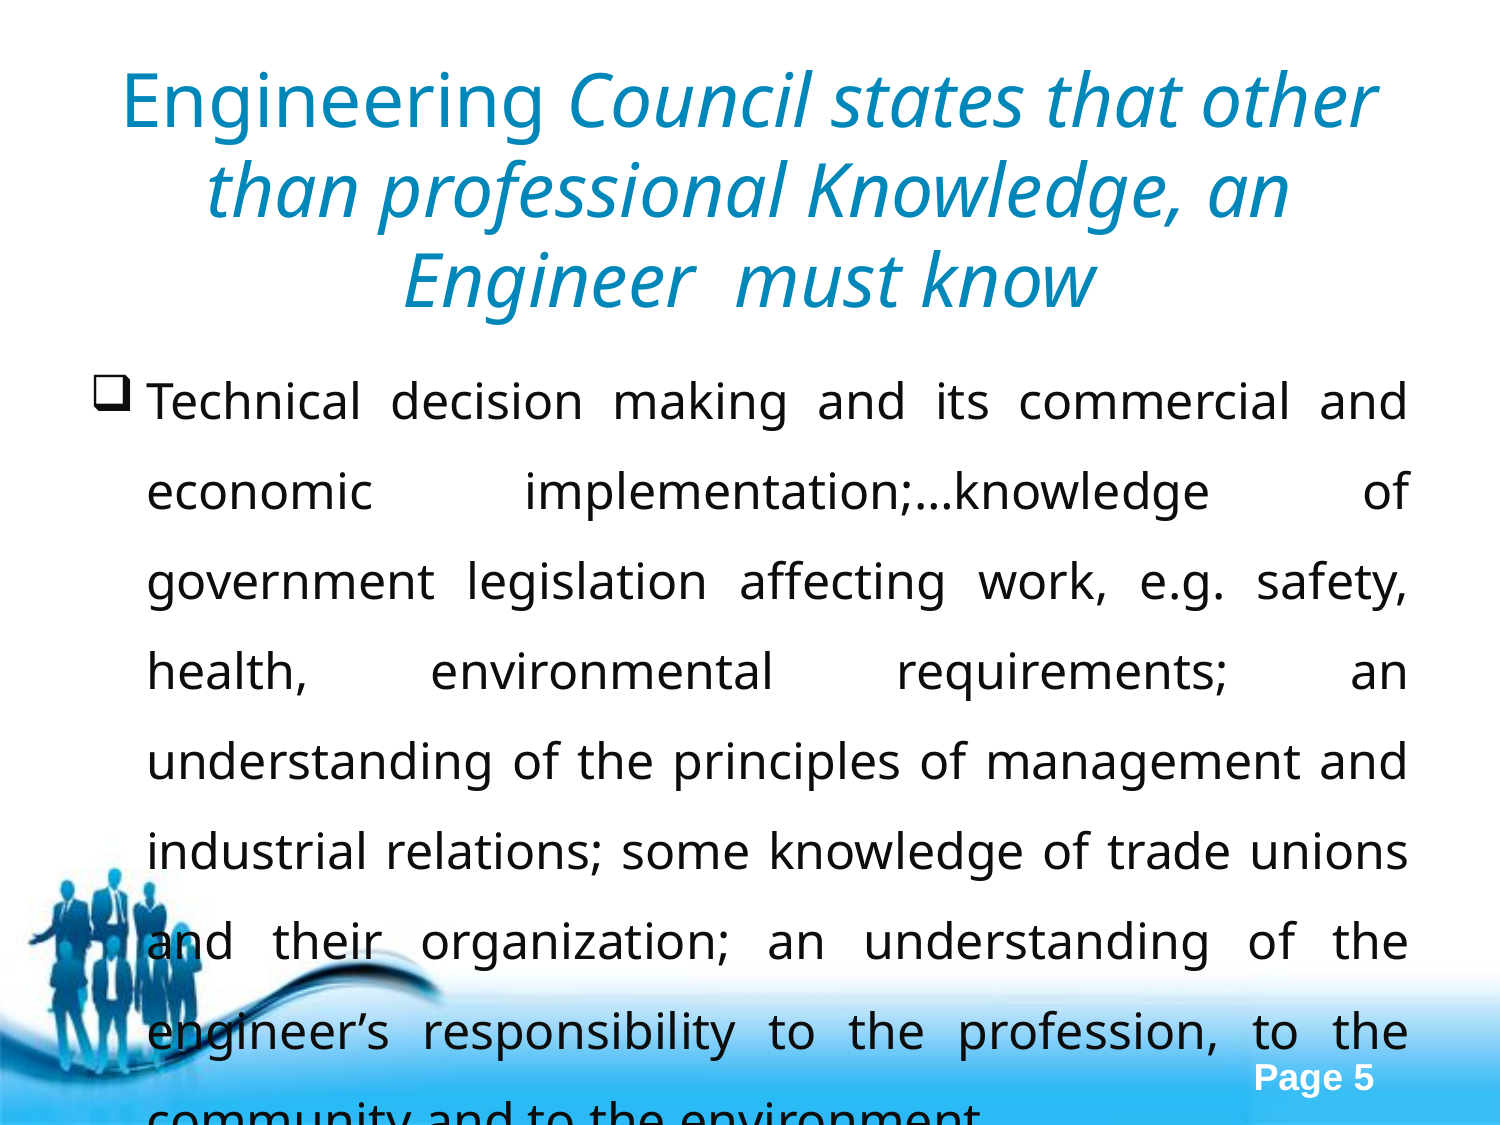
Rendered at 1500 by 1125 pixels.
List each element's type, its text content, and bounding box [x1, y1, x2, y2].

list Technical decision making and its commercial and economic implementation;…knowledge of government legislation affecting work, e.g. safety, health, environmental requirements; an understanding of the principles of management and industrial relations; some knowledge of trade unions and their organization; an understanding of the engineer’s responsibility to the profession, to the community and to the environment [75, 262, 1425, 988]
picture [58, 1002, 63, 1011]
title Engineering Council states that other than professional Knowledge, an Engineer must know [75, 45, 1425, 233]
picture [0, 0, 1500, 1125]
